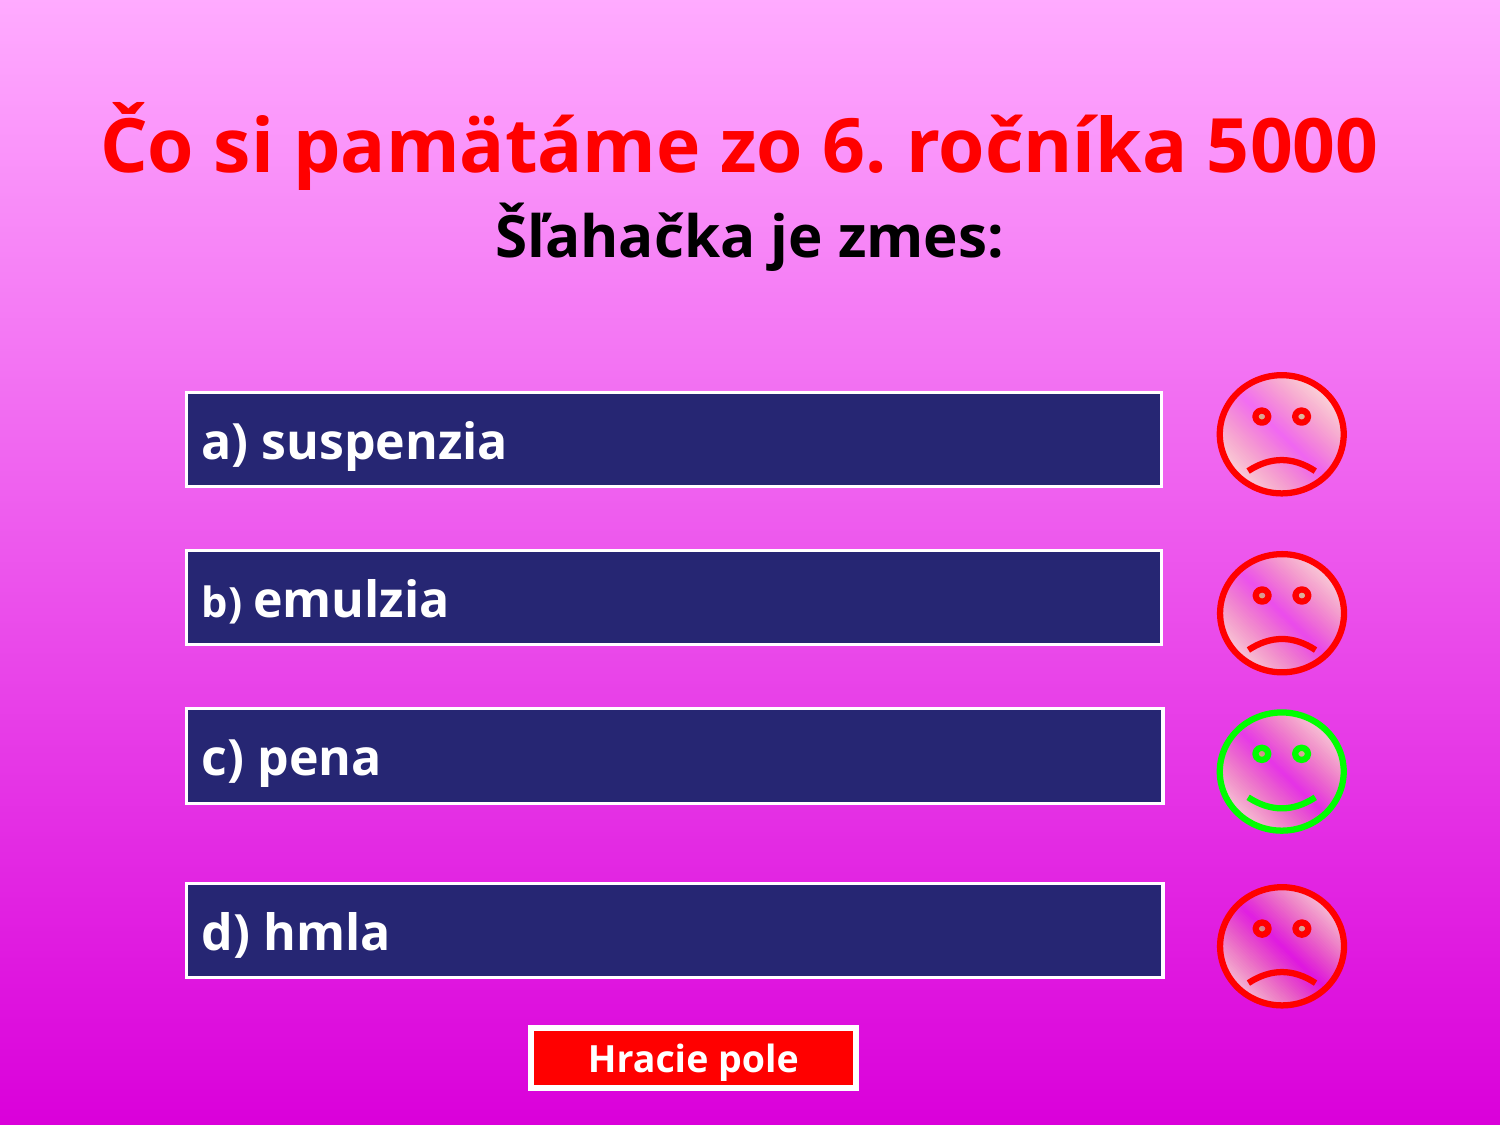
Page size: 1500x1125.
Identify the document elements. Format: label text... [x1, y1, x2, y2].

text_box c) pena [186, 708, 1163, 804]
text_box [1219, 712, 1344, 831]
text_box [1219, 375, 1344, 494]
text_box Čo si pamätáme zo 6. ročníka 5000 Šľahačka je zmes: [0, 89, 1500, 208]
text_box d) hmla [186, 883, 1163, 978]
text_box Hracie pole [531, 1027, 857, 1089]
text_box [1220, 887, 1345, 1006]
text_box a) suspenzia [186, 392, 1162, 487]
text_box [1220, 554, 1345, 673]
text_box b) emulzia [186, 550, 1162, 645]
